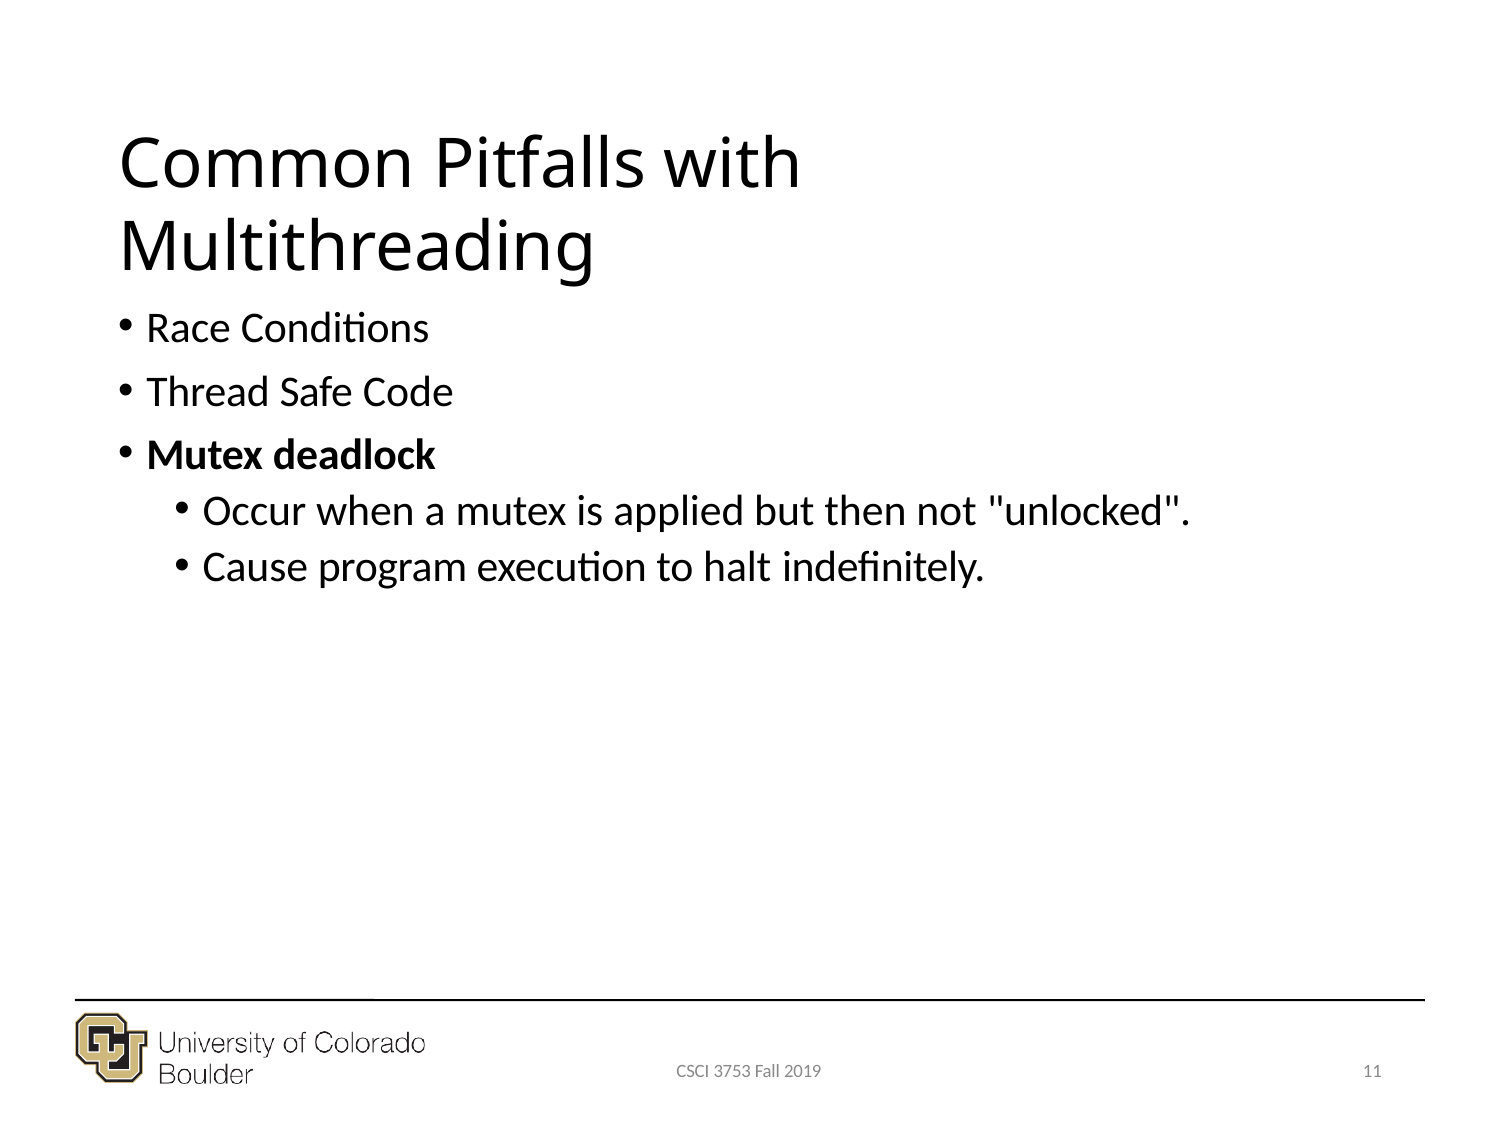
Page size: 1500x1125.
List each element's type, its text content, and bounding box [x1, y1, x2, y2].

picture [159, 1031, 425, 1084]
text_box Race Conditions Thread Safe Code Mutex deadlock Occur when a mutex is applied but then not "unlocked". Cause program execution to halt indefinitely. [116, 284, 1199, 591]
slide_number 11 [1356, 1058, 1389, 1125]
title Common Pitfalls with Multithreading [116, 116, 1136, 284]
footer CSCI 3753 Fall 2019 [674, 1058, 826, 1125]
